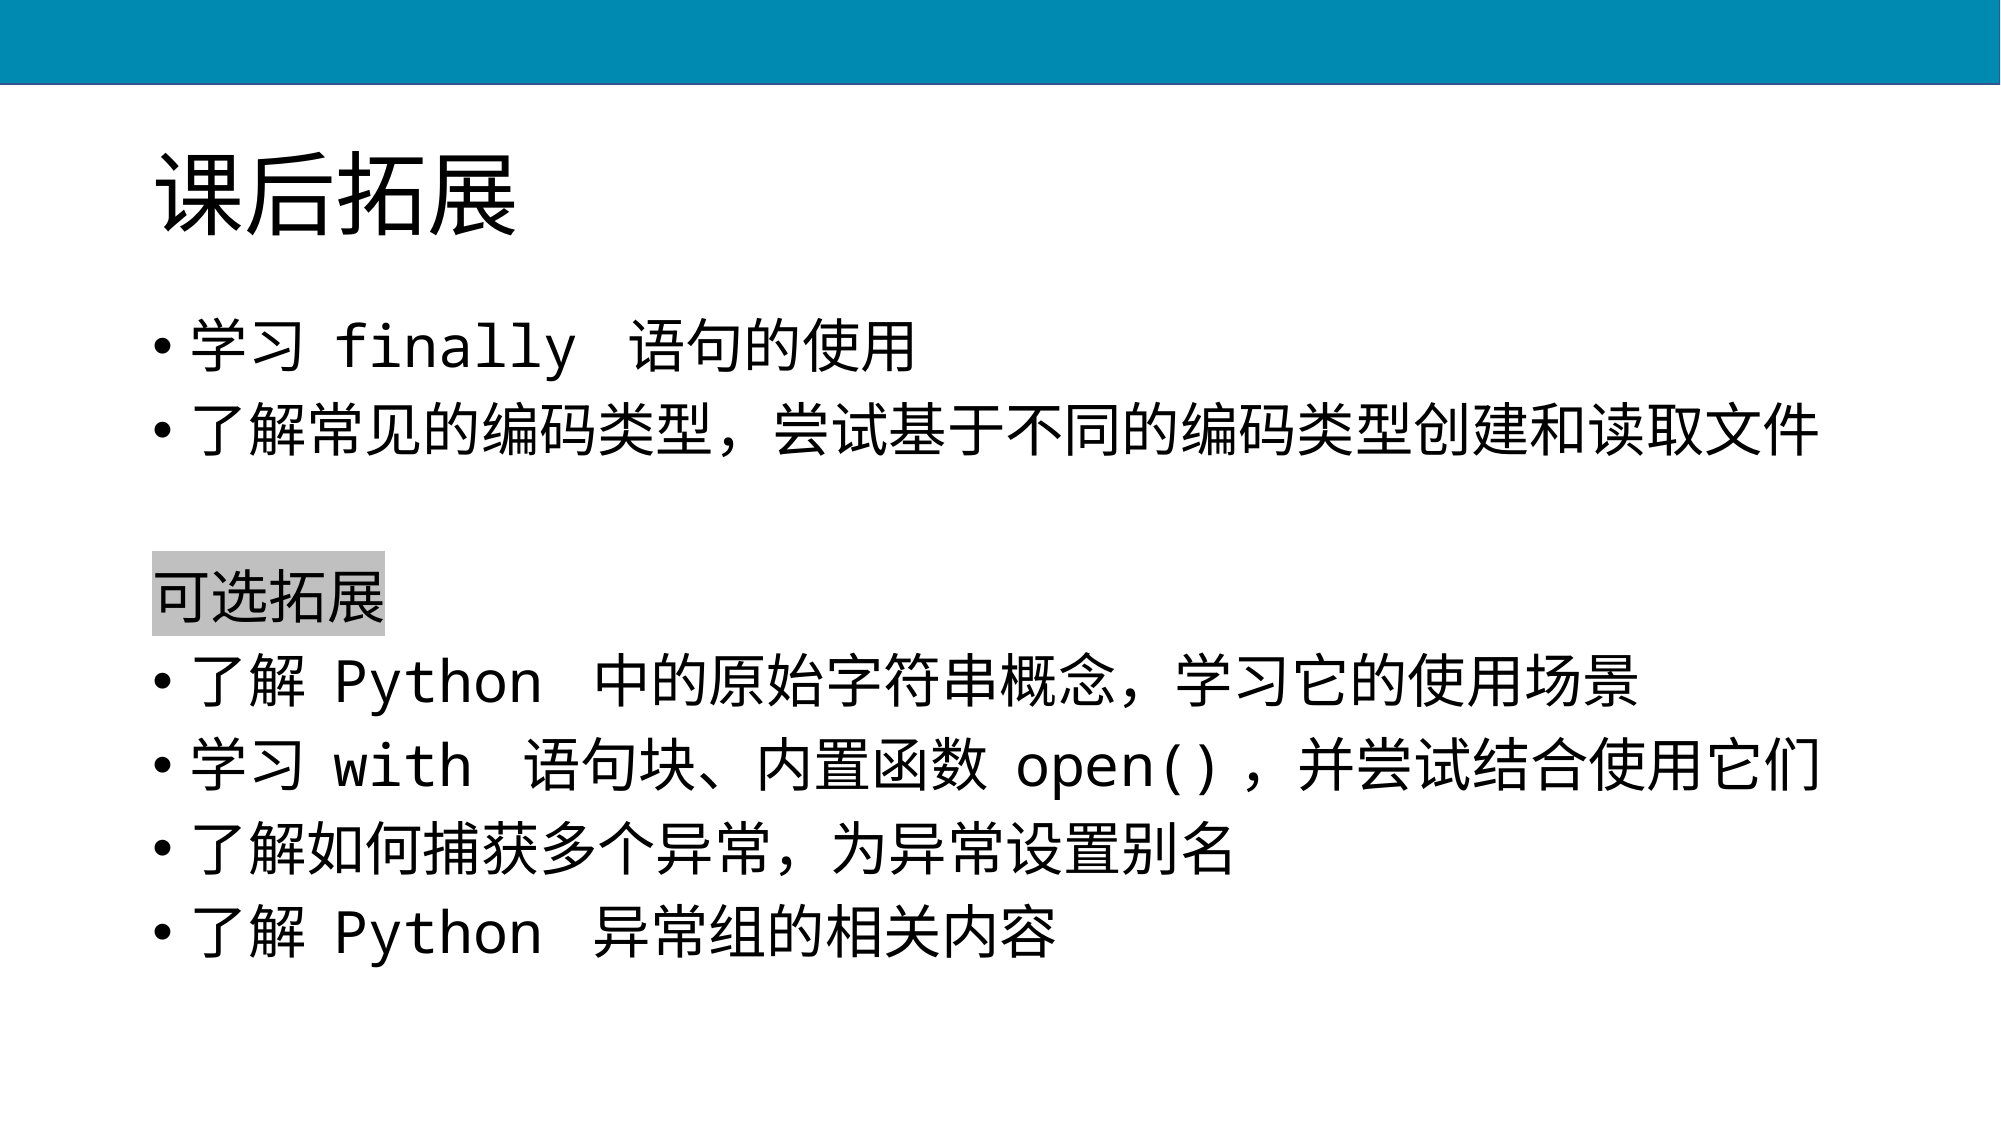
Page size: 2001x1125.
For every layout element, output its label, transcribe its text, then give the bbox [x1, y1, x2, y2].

title 课后拓展 [137, 115, 1863, 282]
list 学习 finally 语句的使用 了解常见的编码类型，尝试基于不同的编码类型创建和读取文件 可选拓展 了解 Python 中的原始字符串概念，学习它的使用场景 学习 with 语句块、内置函数 open()，并尝试结合使用它们 了解如何捕获多个异常，为异常设置别名 了解 Python 异常组的相关内容 [137, 310, 1863, 1024]
